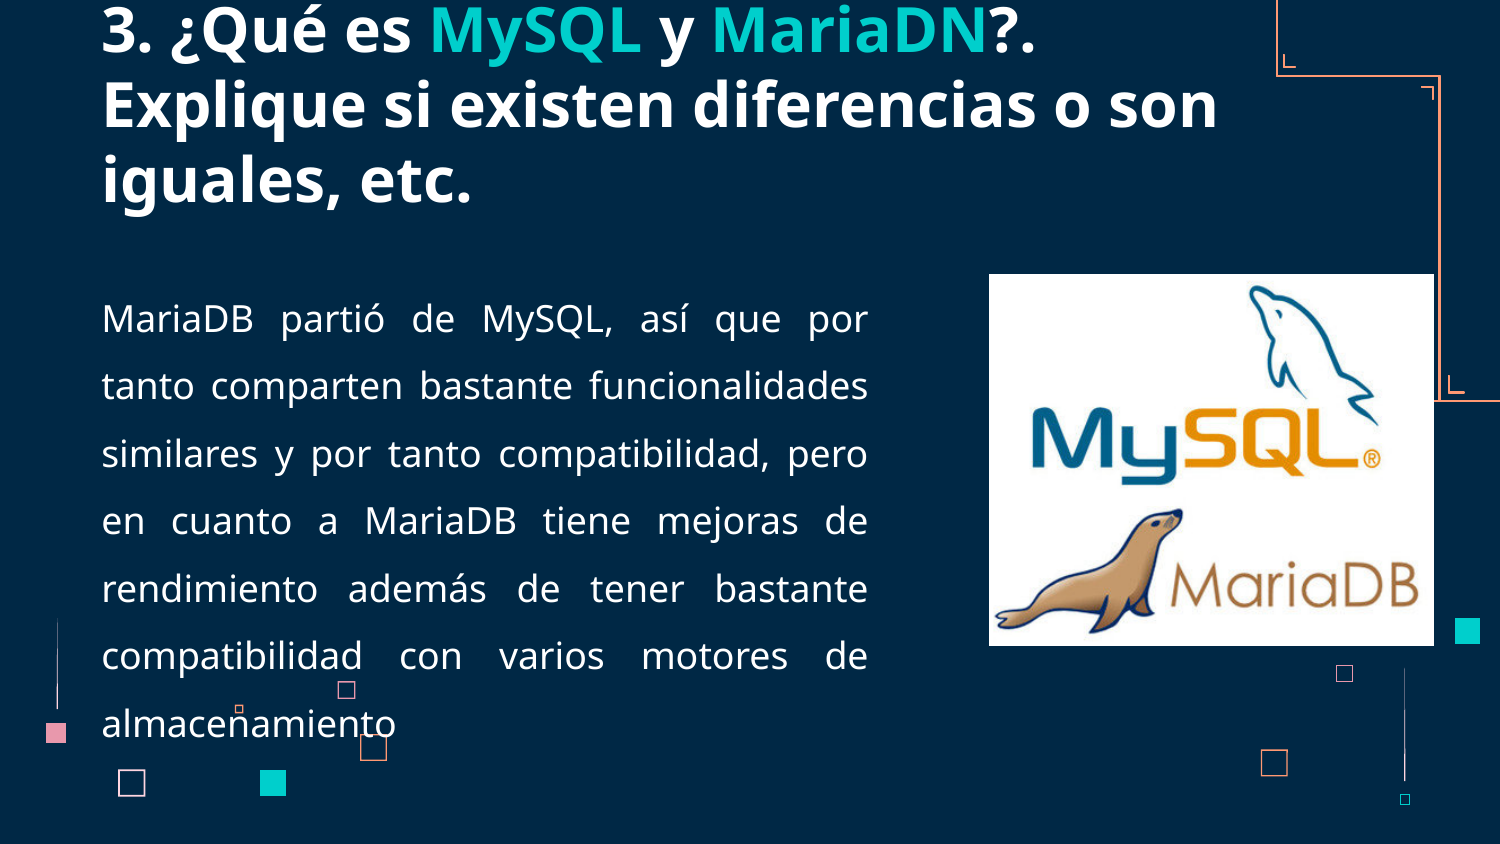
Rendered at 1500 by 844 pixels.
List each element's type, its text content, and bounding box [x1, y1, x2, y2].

picture [988, 273, 1434, 647]
list MariaDB partió de MySQL, así que por tanto comparten bastante funcionalidades similares y por tanto compatibilidad, pero en cuanto a MariaDB tiene mejoras de rendimiento además de tener bastante compatibilidad con varios motores de almacenamiento [86, 257, 885, 759]
title 3. ¿Qué es MySQL y MariaDN?. Explique si existen diferencias o son iguales, etc. [86, 54, 1253, 231]
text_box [1260, 0, 1500, 402]
